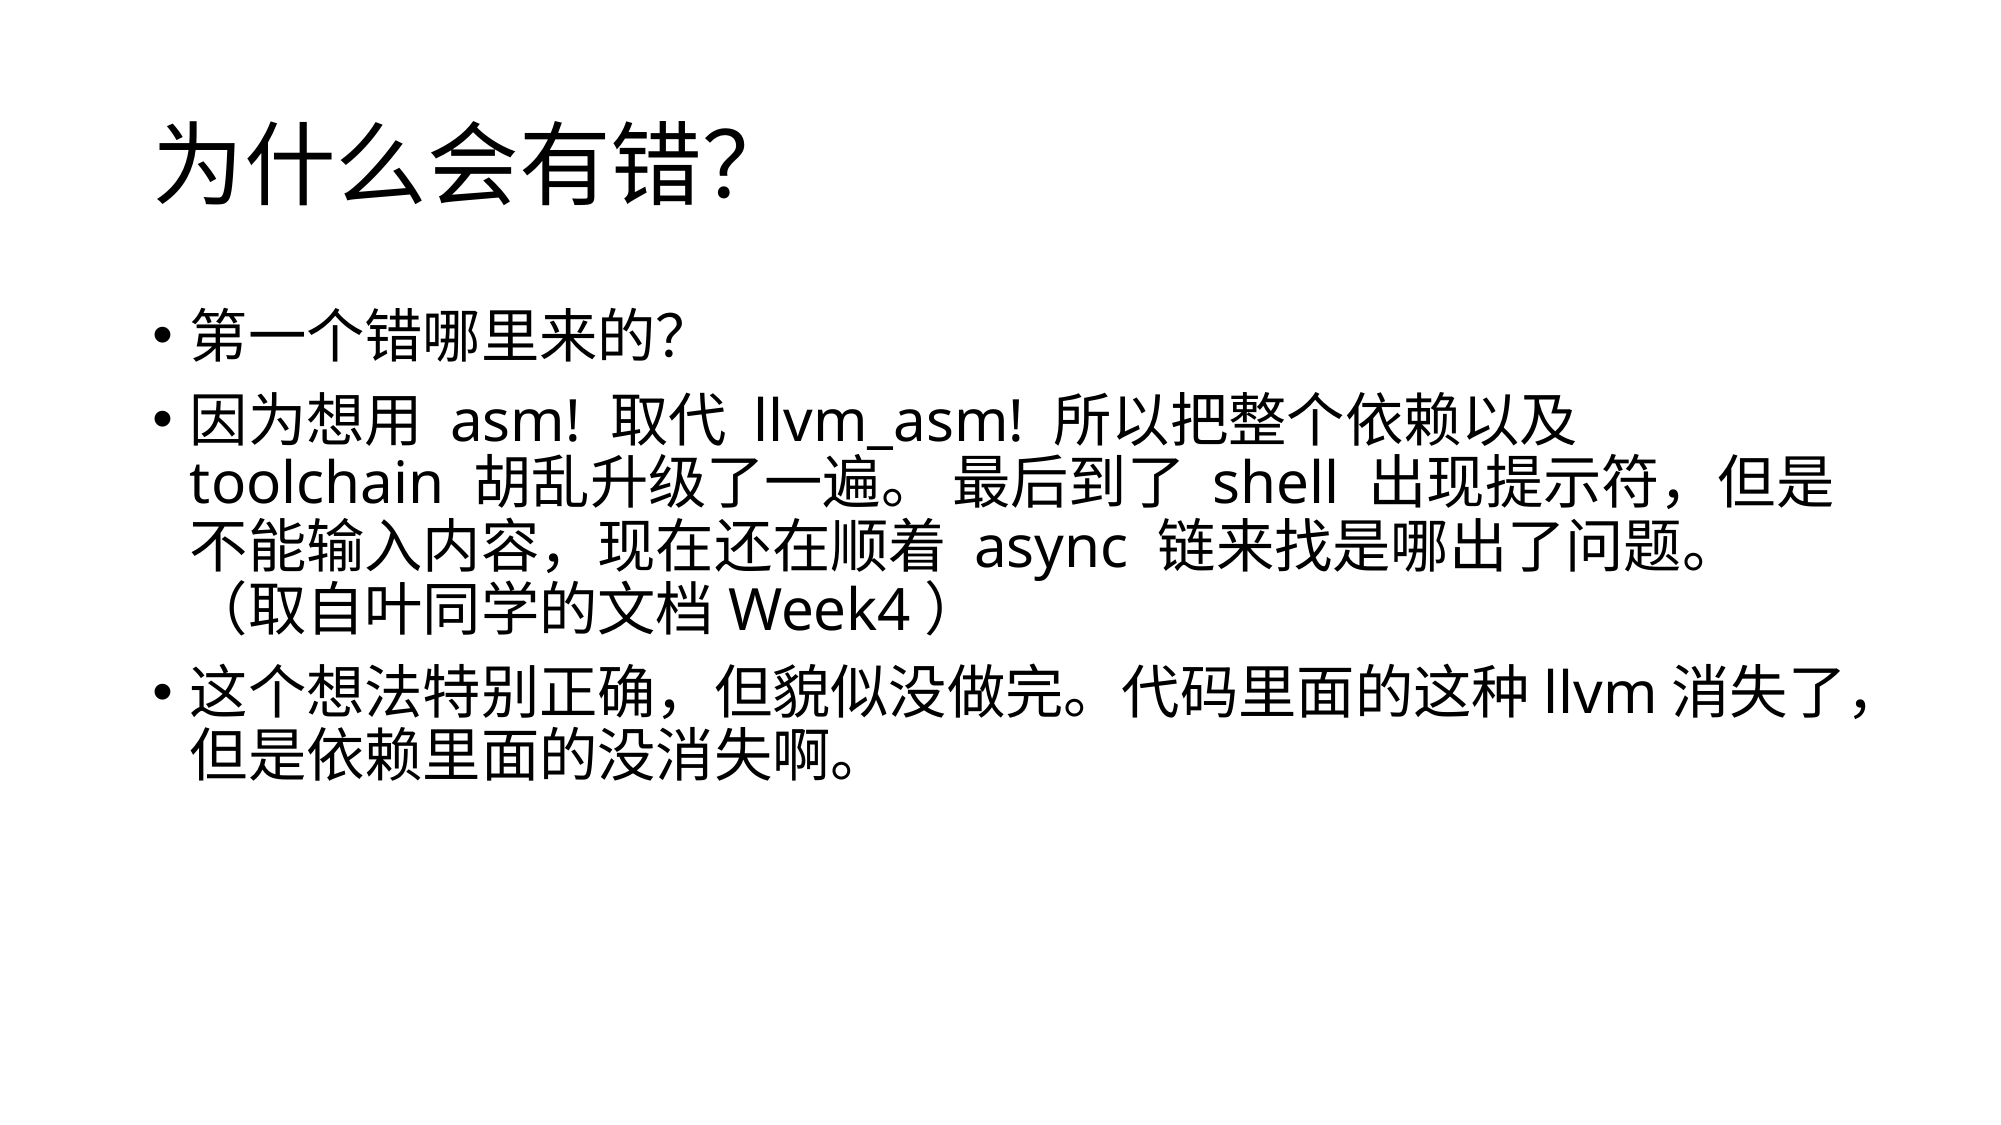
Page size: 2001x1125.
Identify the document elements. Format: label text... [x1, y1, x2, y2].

title 为什么会有错？ [137, 59, 1863, 278]
list 第一个错哪里来的？ 因为想用 asm! 取代 llvm_asm! 所以把整个依赖以及 toolchain 胡乱升级了一遍。 最后到了 shell 出现提示符，但是不能输入内容，现在还在顺着 async 链来找是哪出了问题。（取自叶同学的文档Week4） 这个想法特别正确，但貌似没做完。代码里面的这种llvm消失了，但是依赖里面的没消失啊。 [137, 299, 1863, 1014]
